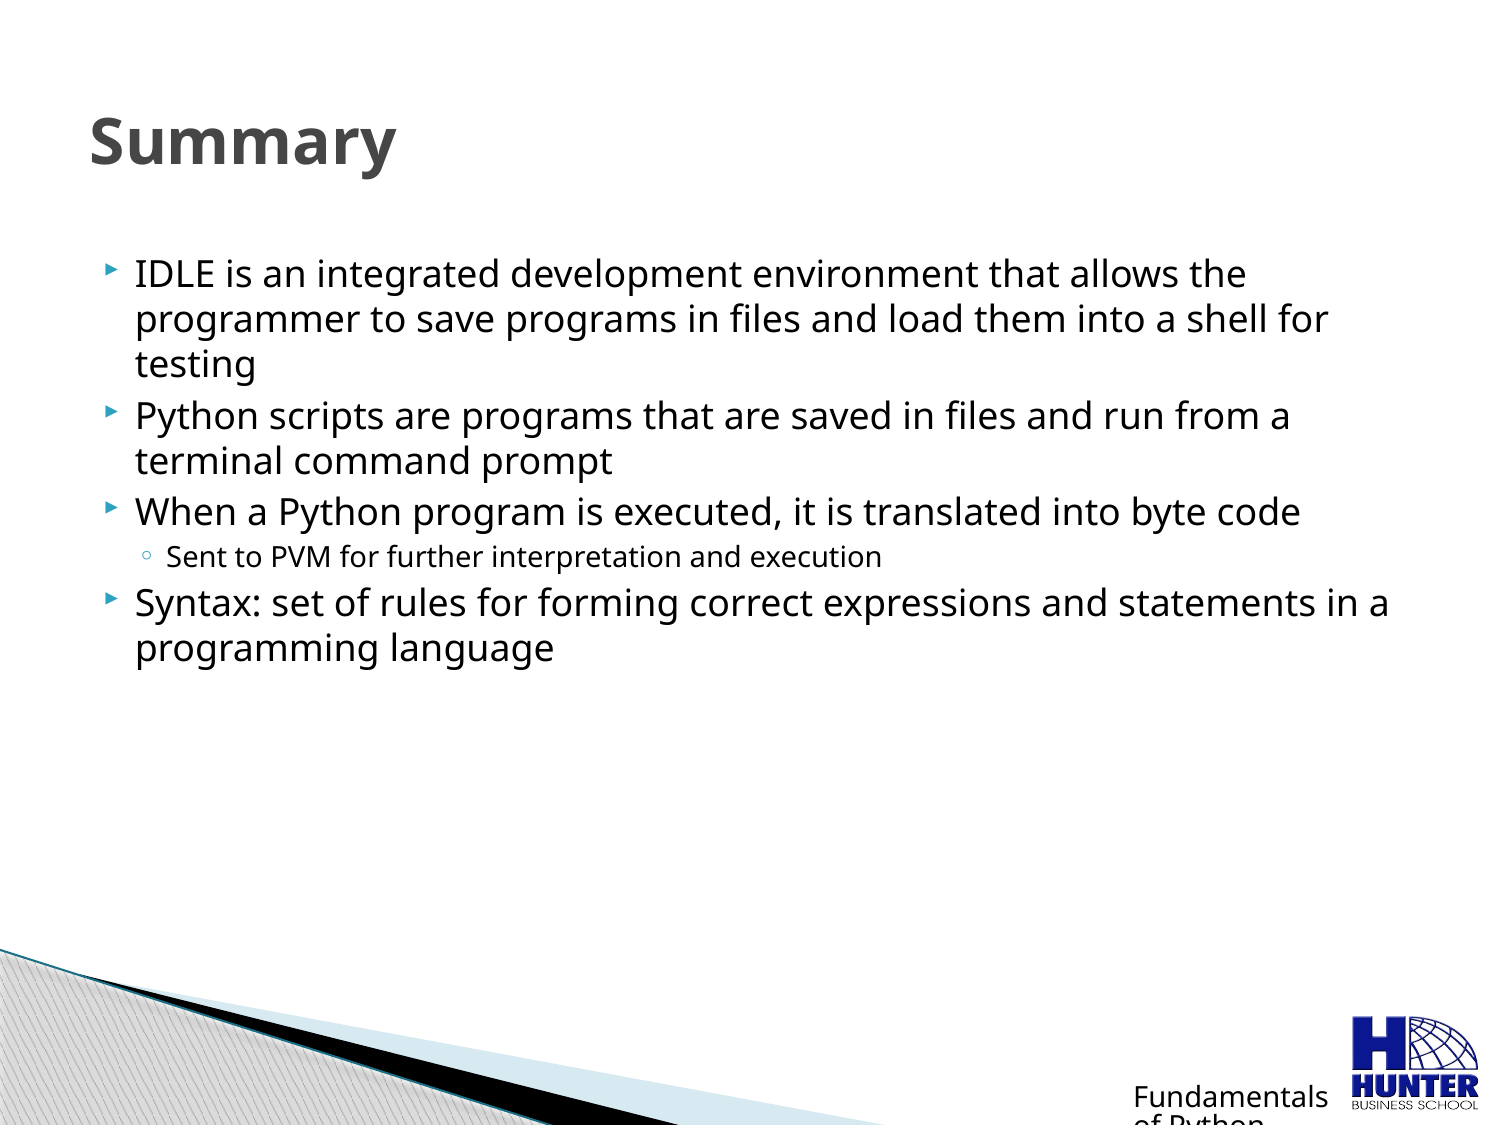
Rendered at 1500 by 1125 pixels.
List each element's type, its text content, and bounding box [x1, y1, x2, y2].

list IDLE is an integrated development environment that allows the programmer to save programs in files and load them into a shell for testing Python scripts are programs that are saved in files and run from a terminal command prompt When a Python program is executed, it is translated into byte code Sent to PVM for further interpretation and execution Syntax: set of rules for forming correct expressions and statements in a programming language [75, 243, 1425, 986]
title Summary [75, 45, 1425, 233]
picture [1352, 1016, 1479, 1111]
footer Fundamentals of Python [1118, 1065, 1352, 1125]
